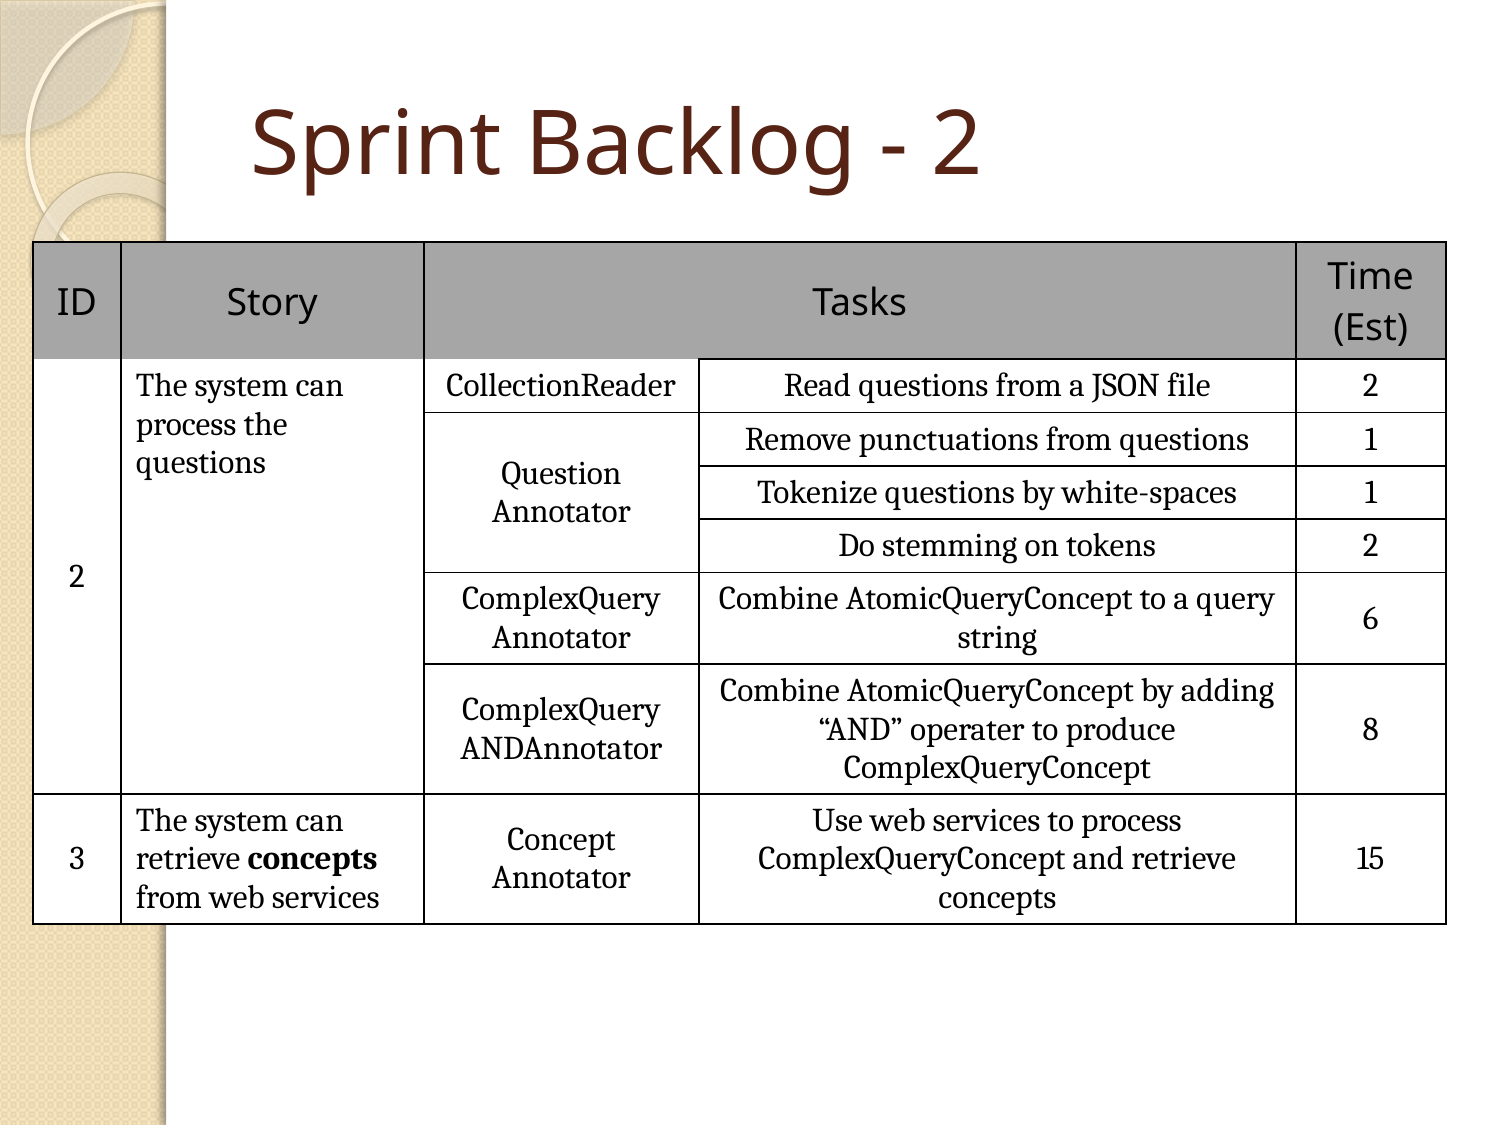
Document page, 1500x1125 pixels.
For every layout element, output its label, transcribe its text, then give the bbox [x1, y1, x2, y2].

table_cell 15 [1297, 795, 1445, 923]
table_cell 2 [34, 359, 120, 793]
table_header Story [122, 243, 423, 359]
table_header Time (Est) [1297, 243, 1445, 358]
table_header Tasks [425, 243, 1295, 359]
table_cell Combine AtomicQueryConcept by adding “AND” operater to produce ComplexQueryConcept [700, 665, 1295, 793]
table_cell Concept Annotator [425, 795, 698, 923]
table_cell ComplexQuery ANDAnnotator [425, 665, 698, 793]
table_cell Question Annotator [425, 413, 698, 572]
table_cell 3 [34, 795, 120, 923]
table_cell Combine AtomicQueryConcept to a query string [700, 573, 1295, 663]
table_cell The system can process the questions [122, 359, 423, 793]
table_cell ComplexQuery Annotator [425, 573, 698, 663]
table_cell 1 [1297, 413, 1445, 465]
table_cell 6 [1297, 573, 1445, 663]
table_cell Read questions from a JSON file [700, 360, 1295, 412]
table_cell 2 [1297, 520, 1445, 572]
table_cell Do stemming on tokens [700, 520, 1295, 572]
table_cell The system can retrieve concepts from web services [122, 795, 423, 923]
table_cell Remove punctuations from questions [700, 413, 1295, 465]
table_cell 2 [1297, 360, 1445, 412]
title Sprint Backlog - 2 [235, 45, 1466, 233]
table_cell 8 [1297, 665, 1445, 793]
table_cell CollectionReader [425, 359, 698, 412]
table_cell Tokenize questions by white-spaces [700, 467, 1295, 518]
table_cell 1 [1297, 467, 1445, 518]
table_cell Use web services to process ComplexQueryConcept and retrieve concepts [700, 795, 1295, 923]
table_header ID [34, 243, 120, 359]
